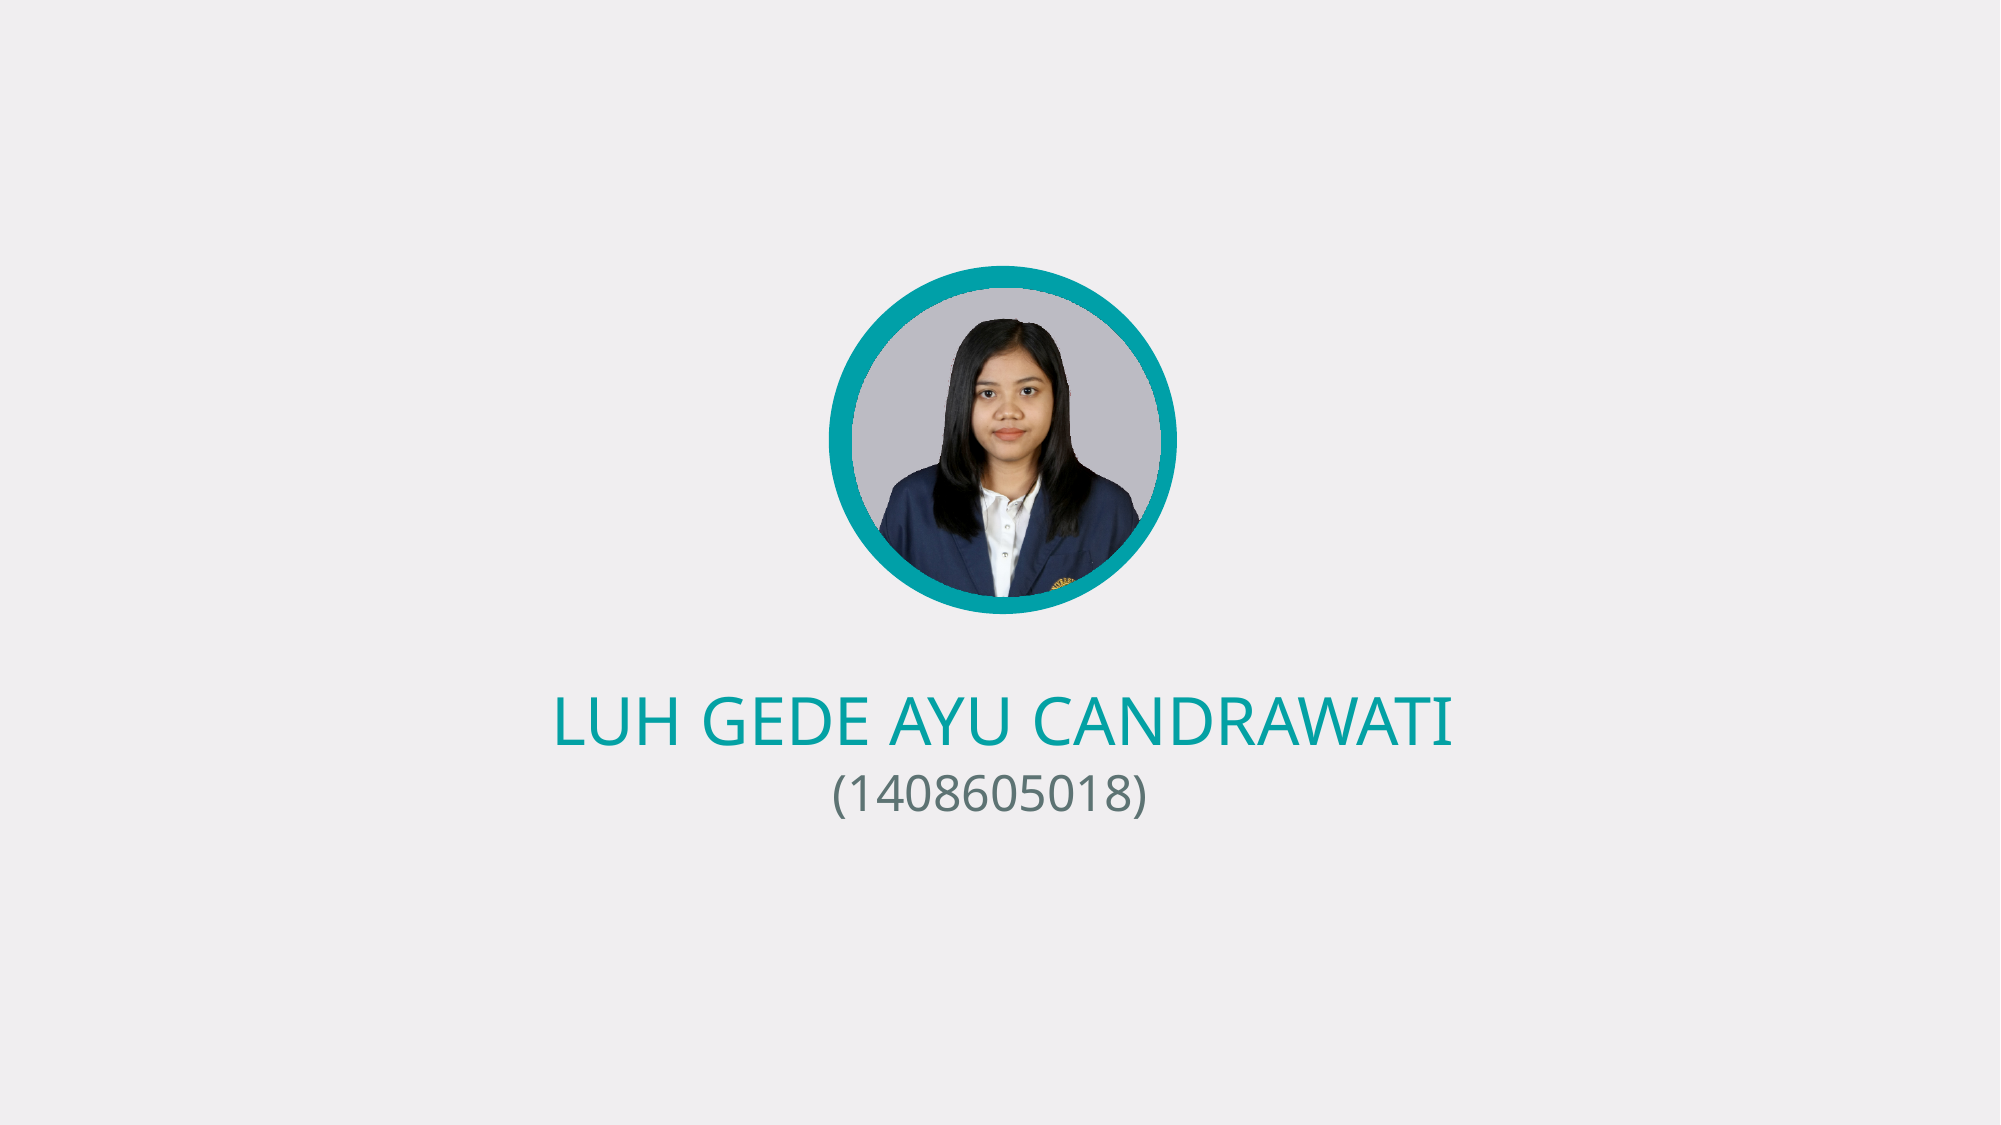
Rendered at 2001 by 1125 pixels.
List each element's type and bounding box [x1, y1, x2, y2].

text_box [828, 265, 1177, 615]
text_box [490, 671, 1516, 831]
